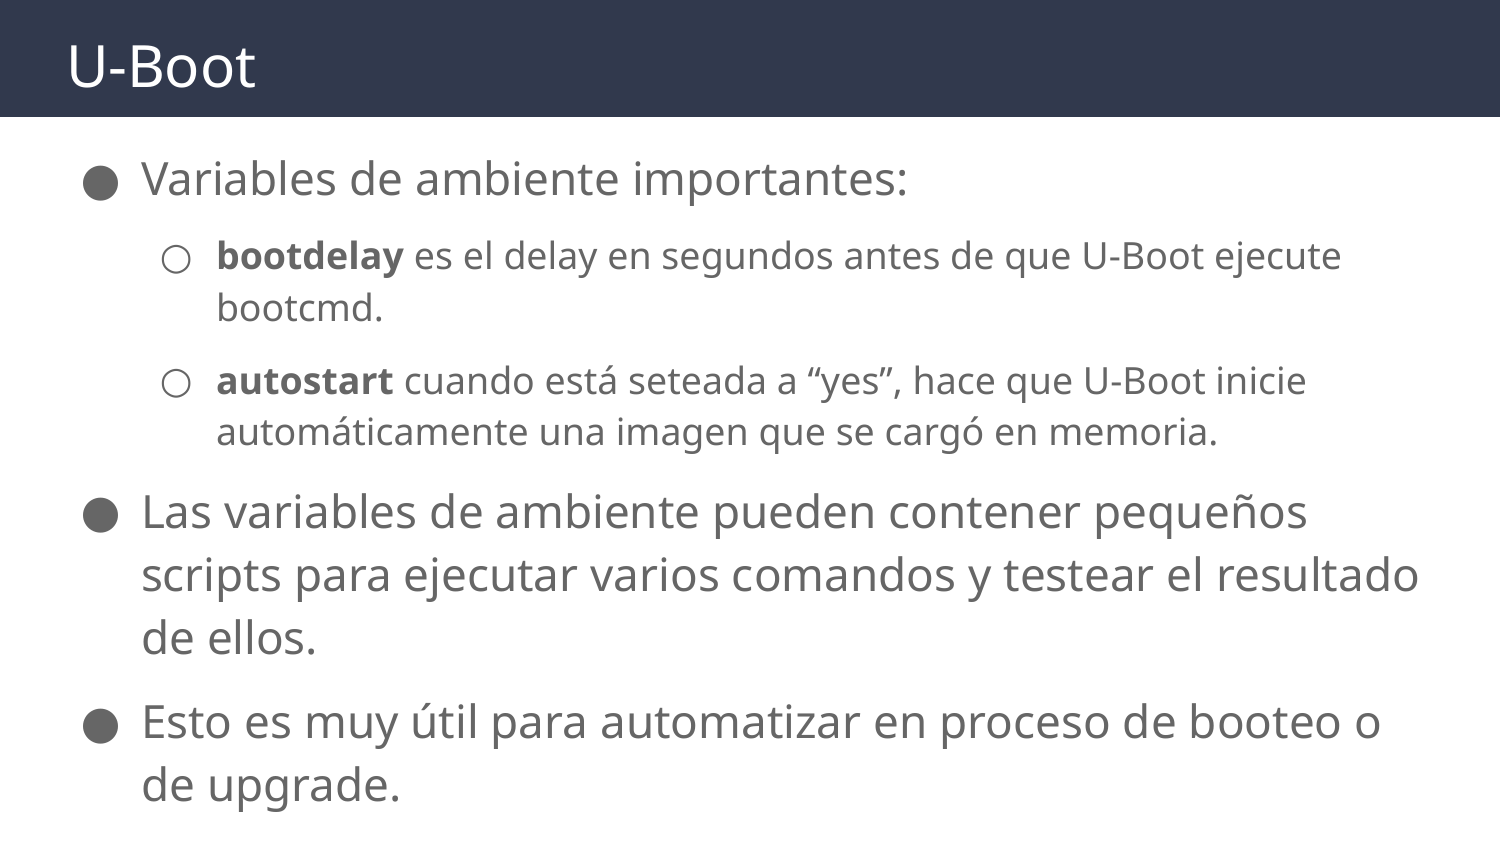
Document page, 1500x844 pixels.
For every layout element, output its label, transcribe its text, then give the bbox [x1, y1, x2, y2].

list Variables de ambiente importantes: bootdelay es el delay en segundos antes de que U-Boot ejecute bootcmd. autostart cuando está seteada a “yes”, hace que U-Boot inicie automáticamente una imagen que se cargó en memoria. Las variables de ambiente pueden contener pequeños scripts para ejecutar varios comandos y testear el resultado de ellos. Esto es muy útil para automatizar en proceso de booteo o de upgrade. Se pueden encadenar varios comandos separándolos con ; [51, 126, 1449, 817]
title U-Boot [51, 14, 1449, 117]
